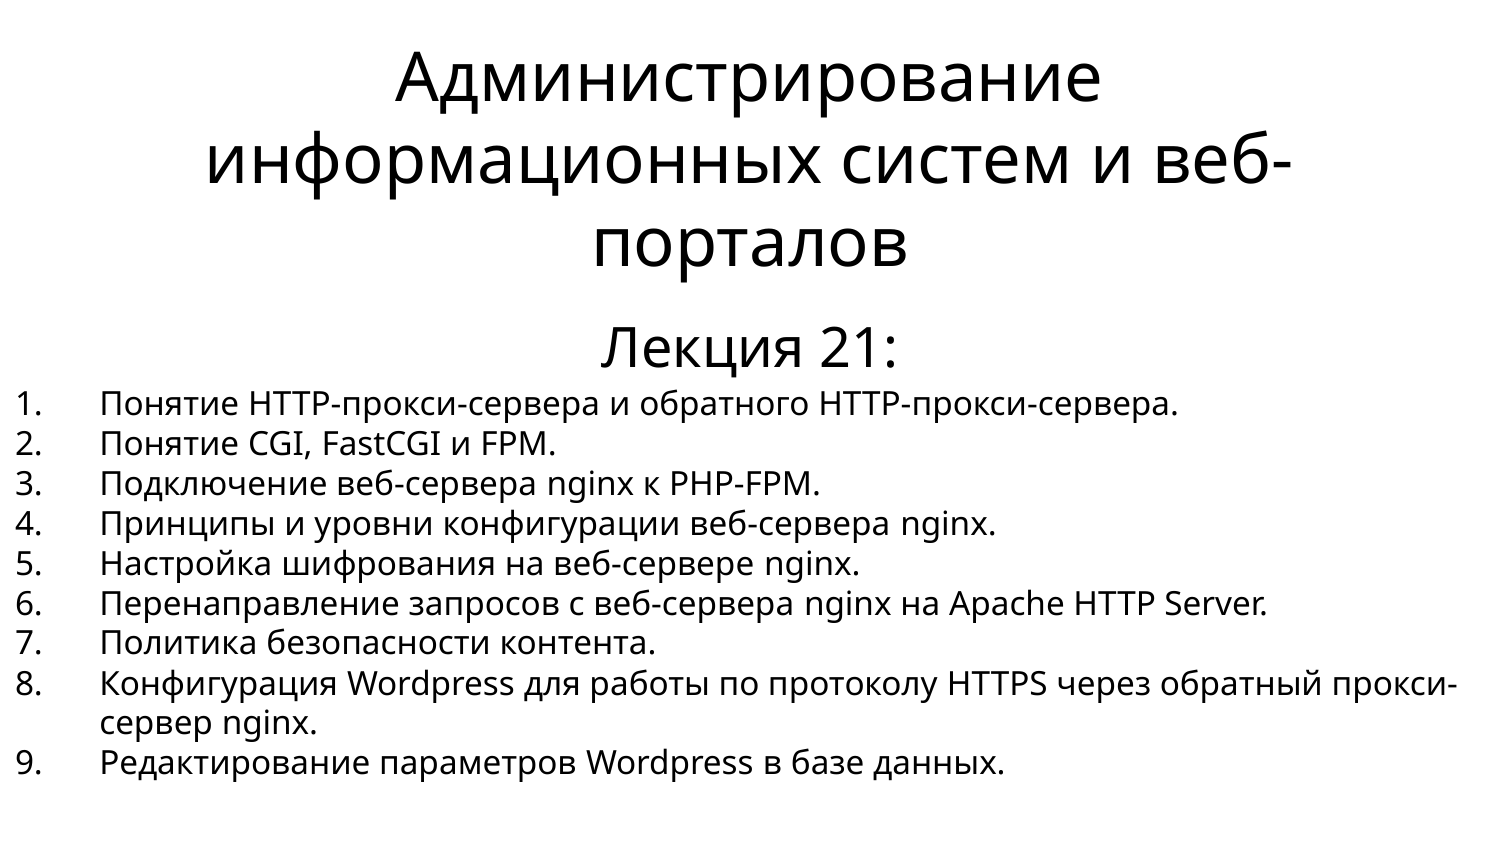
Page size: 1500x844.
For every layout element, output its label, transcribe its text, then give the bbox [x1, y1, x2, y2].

subtitle Понятие HTTP-прокси-сервера и обратного HTTP-прокси-сервера. Понятие CGI, FastCGI и FPM. Подключение веб-сервера nginx к PHP-FPM. Принципы и уровни конфигурации веб-сервера nginx. Настройка шифрования на веб-сервере nginx. Перенаправление запросов с веб-сервера nginx на Apache HTTP Server. Политика безопасности контента. Конфигурация Wordpress для работы по протоколу HTTPS через обратный прокси-сервер nginx. Редактирование параметров Wordpress в базе данных. [0, 374, 1500, 832]
title Администрирование информационных систем и веб-порталов [112, 23, 1388, 289]
text_box Лекция 21: [374, 303, 1125, 387]
